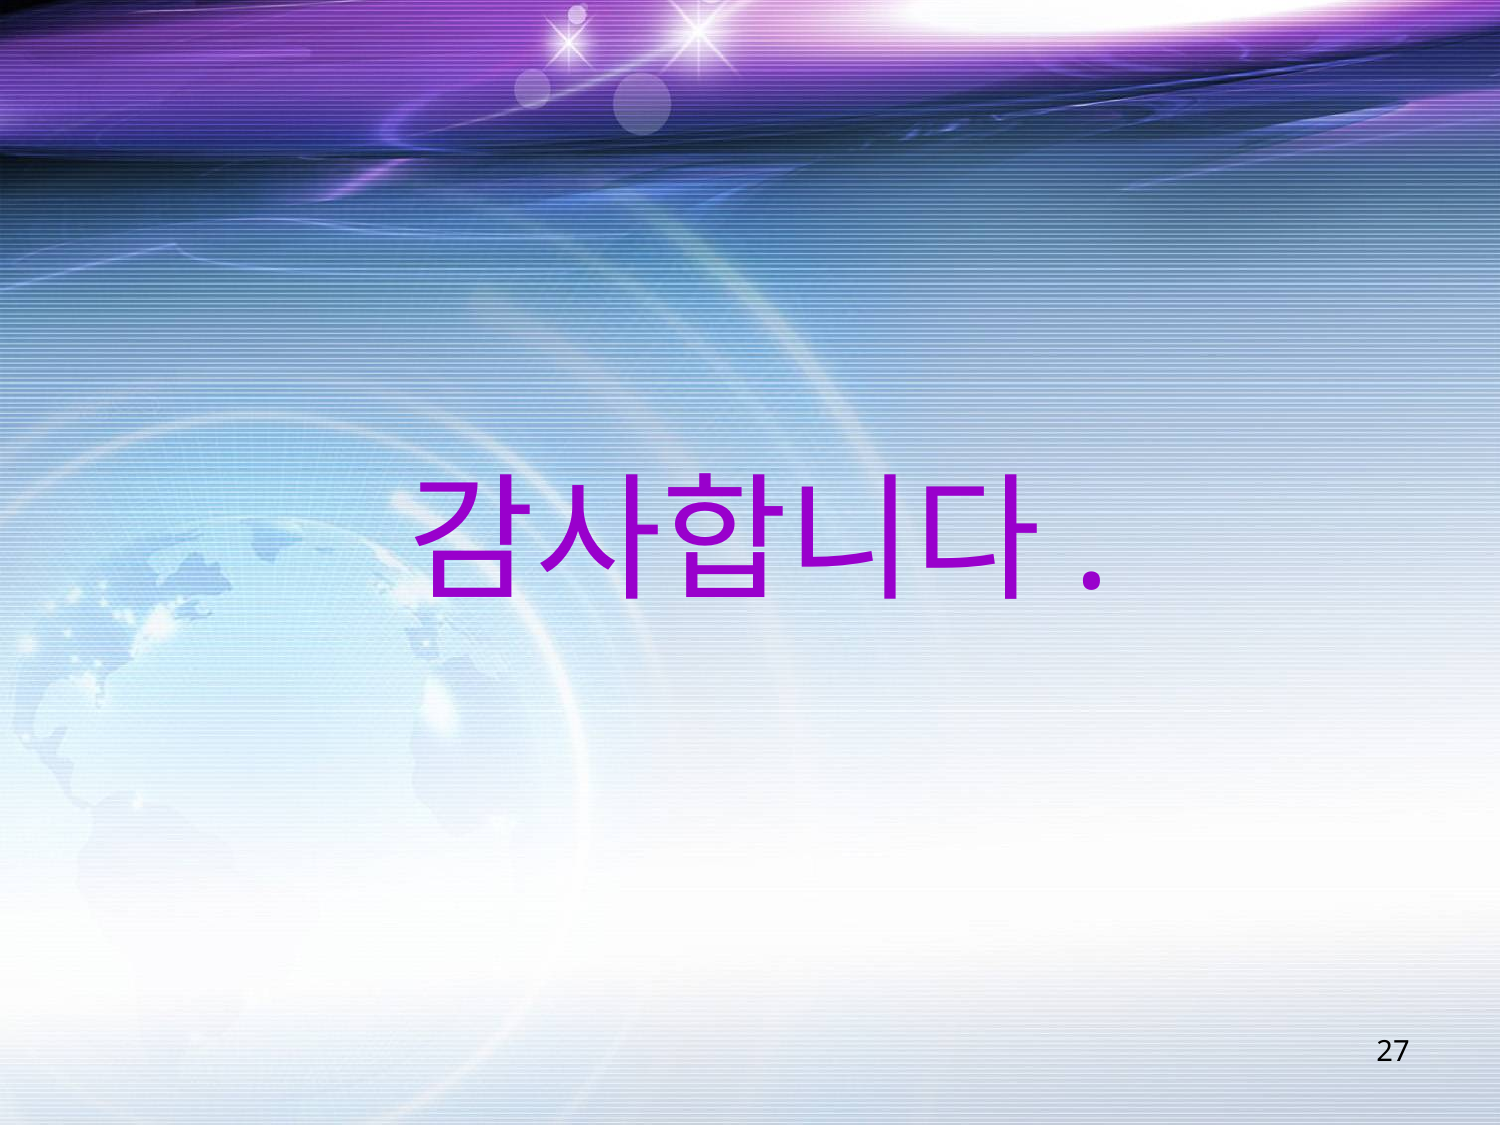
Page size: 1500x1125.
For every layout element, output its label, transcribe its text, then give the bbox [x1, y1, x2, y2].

text_box 감사합니다. [393, 443, 1126, 623]
picture [0, 0, 1500, 1125]
slide_number 27 [1074, 1024, 1426, 1103]
